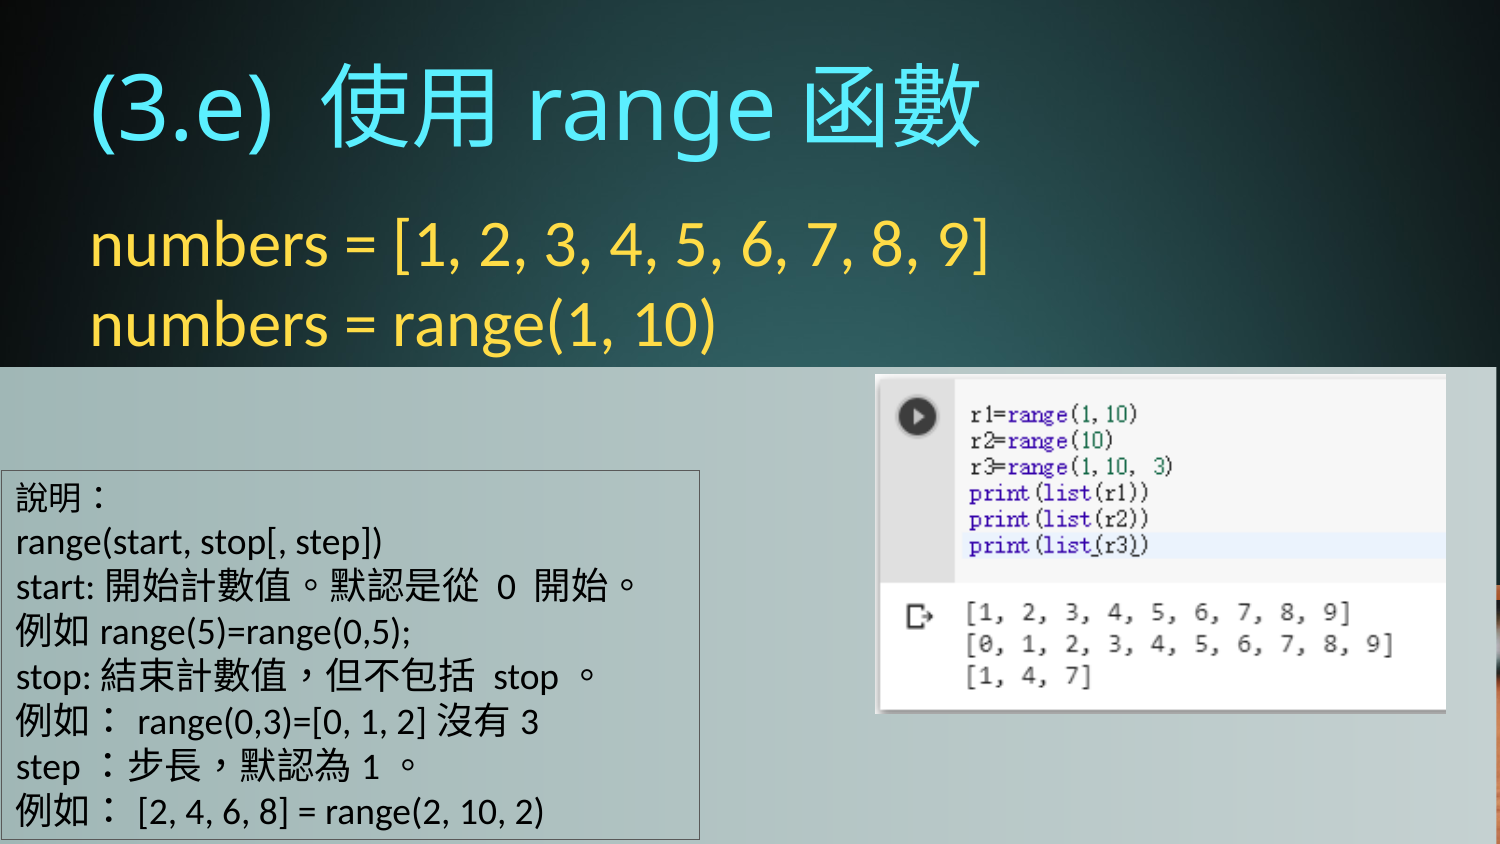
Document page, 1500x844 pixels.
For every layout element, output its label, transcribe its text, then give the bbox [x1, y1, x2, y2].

text_box [0, 366, 1498, 844]
title (3.e) 使用range函數 [75, 33, 1425, 175]
picture [0, 0, 1500, 844]
text_box numbers = [1, 2, 3, 4, 5, 6, 7, 8, 9] numbers = range(1, 10) [74, 192, 1051, 368]
picture [874, 374, 1446, 715]
text_box 說明： range(start, stop[, step]) start:開始計數值。默認是從 0 開始。 例如range(5)=range(0,5); stop:結束計數值，但不包括 stop。 例如：range(0,3)=[0, 1, 2]沒有3 step：步長，默認為1。 例如：[2, 4, 6, 8] = range(2, 10, 2) [1, 470, 700, 840]
